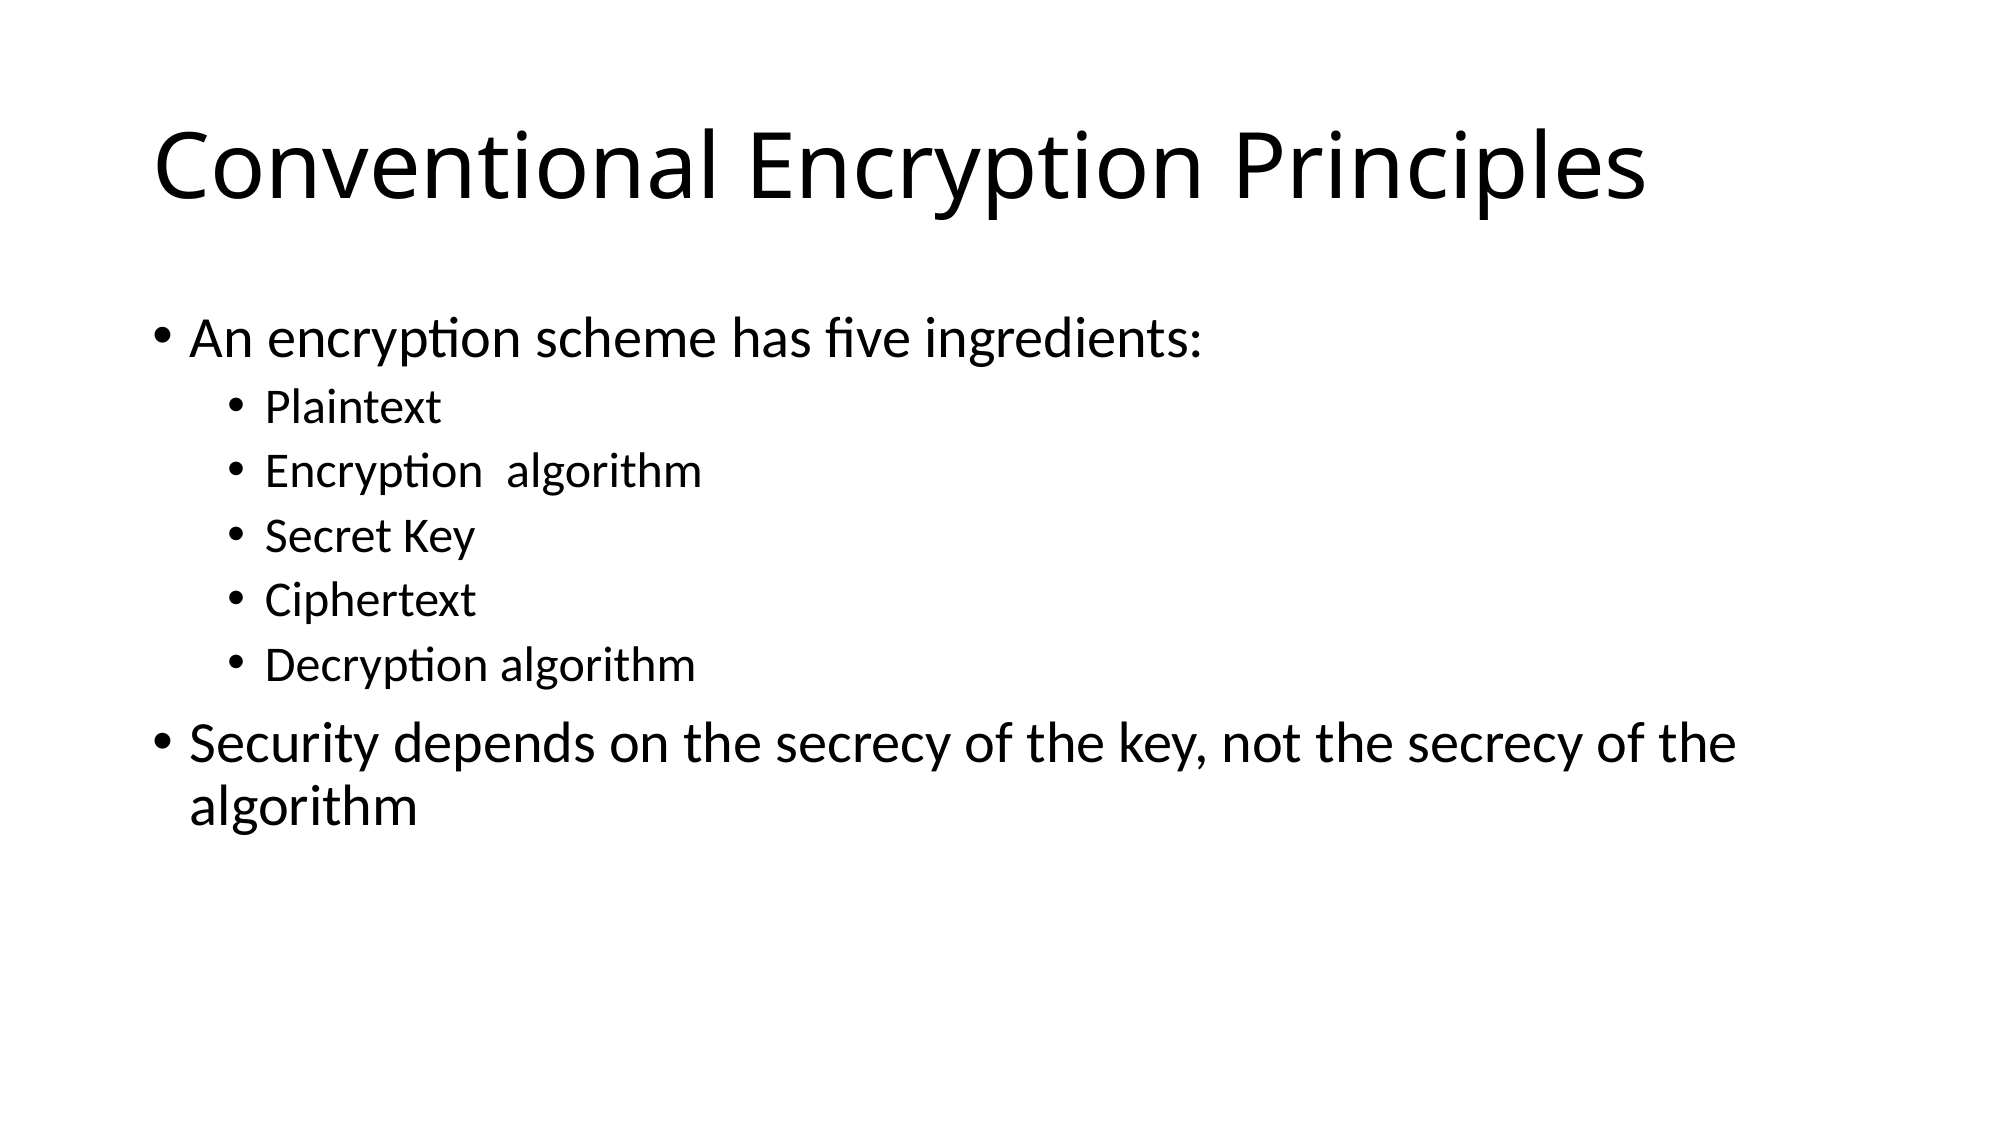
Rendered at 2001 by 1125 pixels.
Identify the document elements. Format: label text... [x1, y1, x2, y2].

list An encryption scheme has five ingredients: Plaintext Encryption algorithm Secret Key Ciphertext Decryption algorithm Security depends on the secrecy of the key, not the secrecy of the algorithm [137, 299, 1863, 1014]
title Conventional Encryption Principles [137, 59, 1863, 278]
